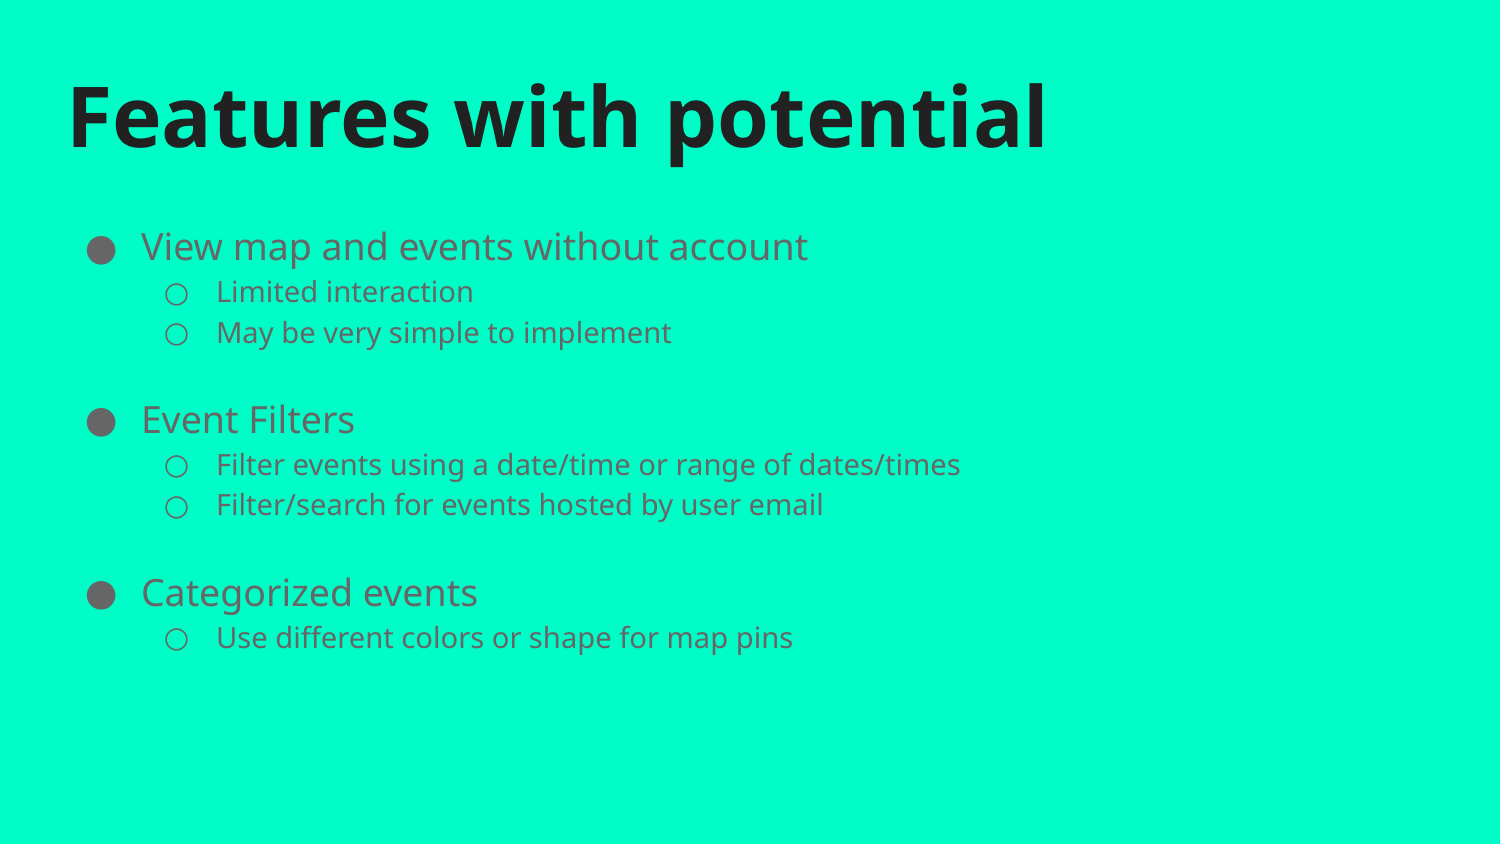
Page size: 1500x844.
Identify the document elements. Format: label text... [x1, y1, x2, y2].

list View map and events without account Limited interaction May be very simple to implement Event Filters Filter events using a date/time or range of dates/times Filter/search for events hosted by user email Categorized events Use different colors or shape for map pins [51, 201, 1449, 750]
title Features with potential [51, 48, 1449, 180]
